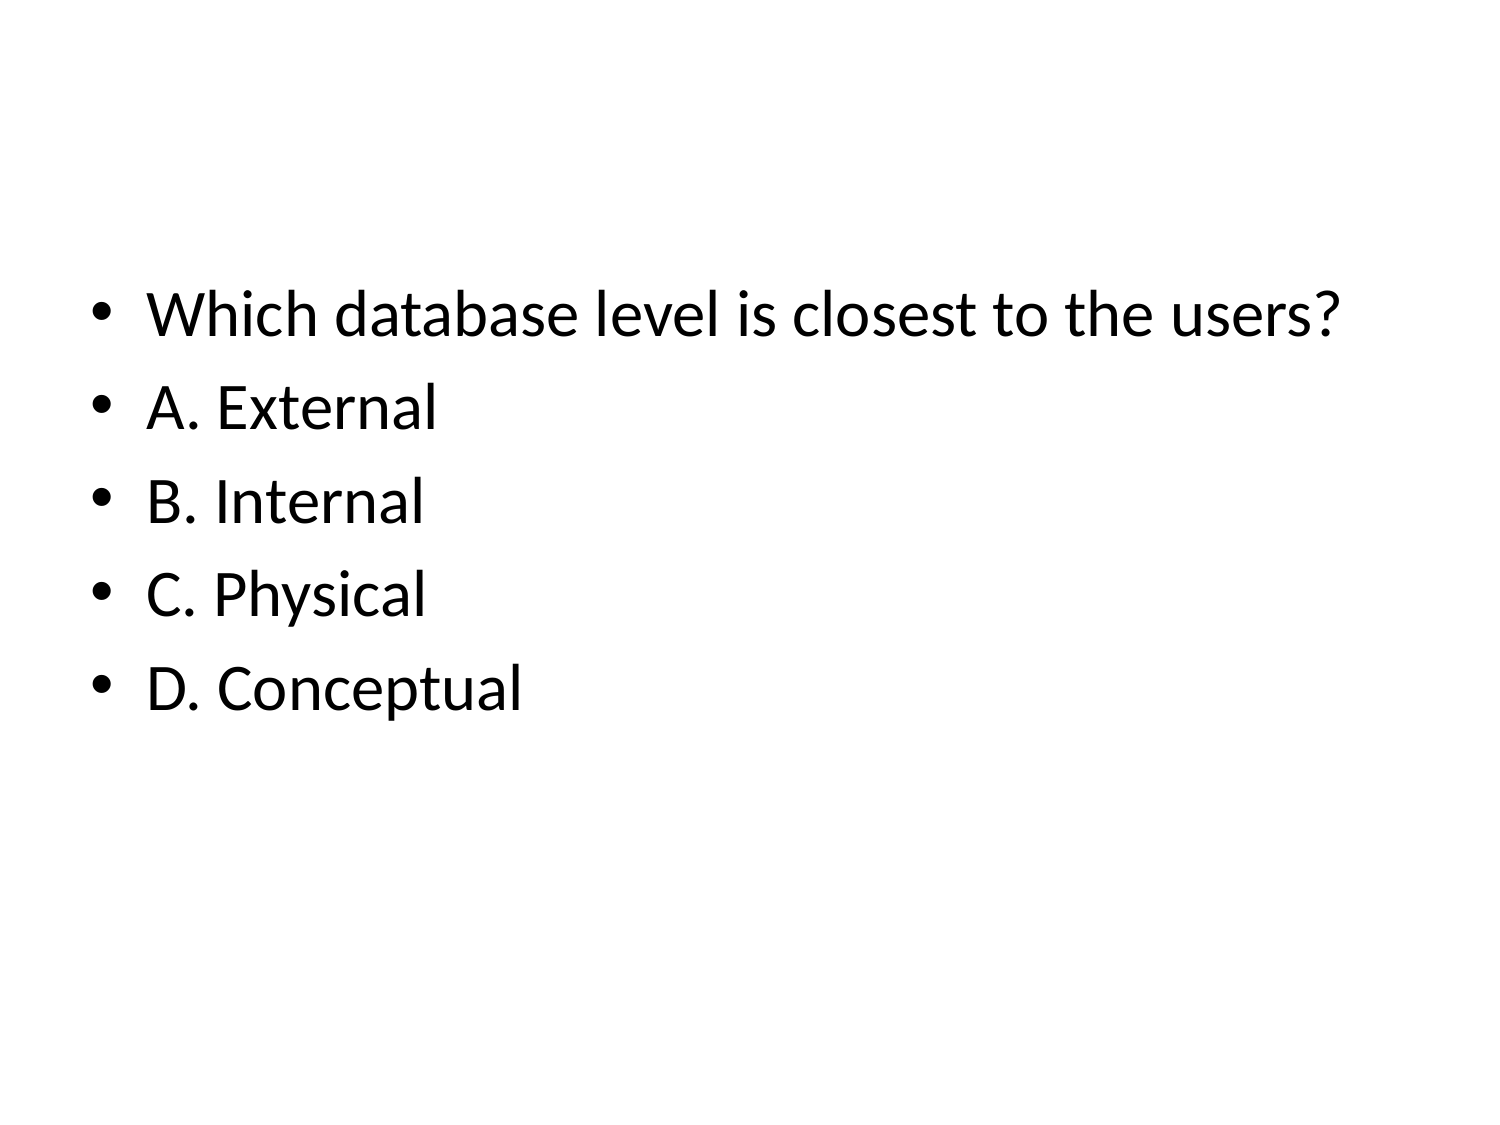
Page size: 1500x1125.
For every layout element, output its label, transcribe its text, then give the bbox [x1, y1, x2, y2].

list Which database level is closest to the users? A. External B. Internal C. Physical D. Conceptual [75, 262, 1425, 1005]
